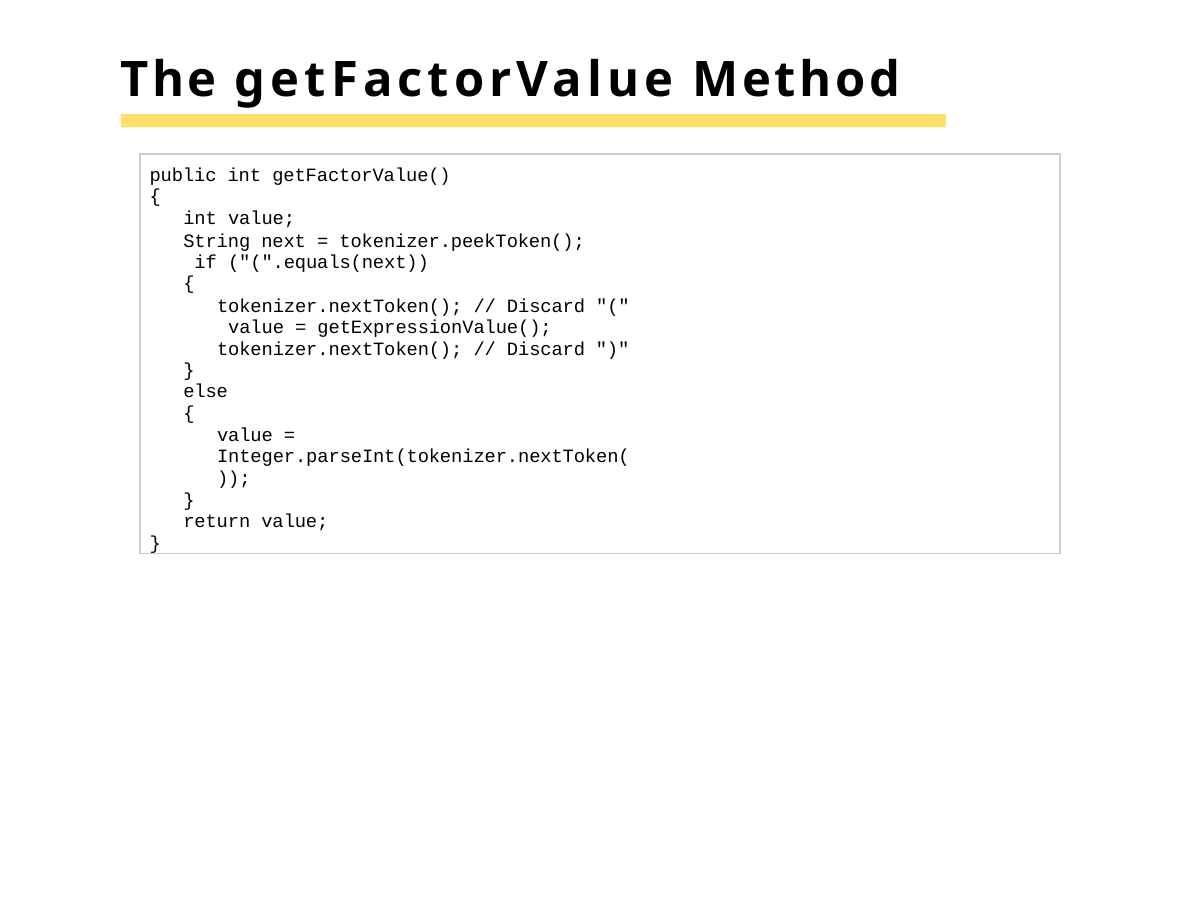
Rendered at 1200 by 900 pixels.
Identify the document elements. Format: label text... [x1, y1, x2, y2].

title The getFactorValue Method [118, 47, 1082, 198]
text_box public int getFactorValue() { int value; String next = tokenizer.peekToken(); if ("(".equals(next)) { tokenizer.nextToken(); // Discard "(" value = getExpressionValue(); tokenizer.nextToken(); // Discard ")" } else { value = Integer.parseInt(tokenizer.nextToken()); } return value; } [140, 154, 1060, 554]
